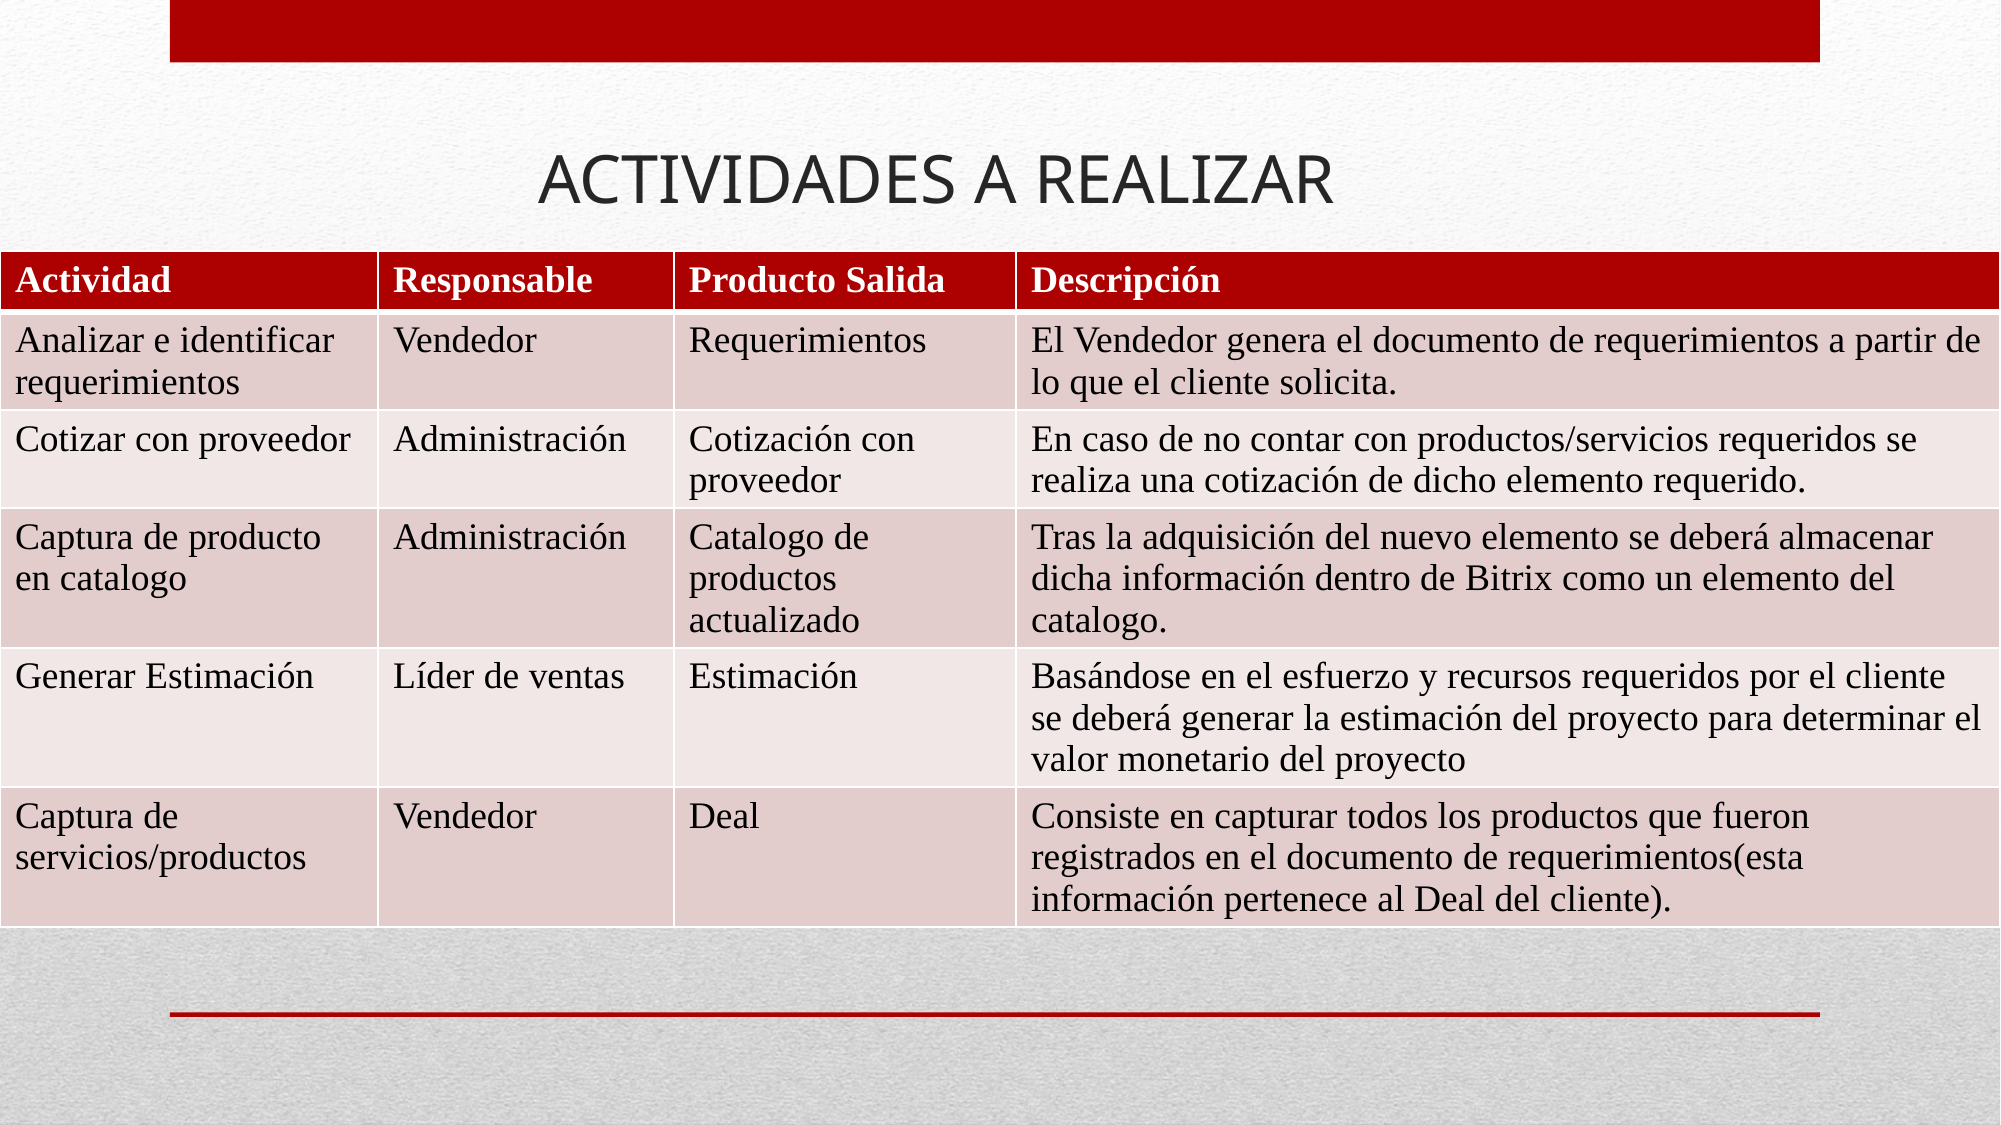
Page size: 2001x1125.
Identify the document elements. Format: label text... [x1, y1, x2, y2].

table_cell Cotización con proveedor [675, 411, 1015, 507]
table_header Actividad [1, 252, 377, 309]
table_header Descripción [1017, 252, 1999, 309]
table_cell Administración [379, 509, 673, 647]
table_cell Tras la adquisición del nuevo elemento se deberá almacenar dicha información dentro de Bitrix como un elemento del catalogo. [1017, 509, 1999, 647]
table_cell En caso de no contar con productos/servicios requeridos se realiza una cotización de dicho elemento requerido. [1017, 411, 1999, 507]
table_cell Estimación [675, 649, 1015, 786]
title Actividades a Realizar [112, 112, 1763, 241]
table_header Responsable [379, 252, 673, 309]
table_cell Basándose en el esfuerzo y recursos requeridos por el cliente se deberá generar la estimación del proyecto para determinar el valor monetario del proyecto [1017, 649, 1999, 786]
table_cell Analizar e identificar requerimientos [1, 315, 377, 409]
table_cell Cotizar con proveedor [1, 411, 377, 507]
table_cell Consiste en capturar todos los productos que fueron registrados en el documento de requerimientos(esta información pertenece al Deal del cliente). [1017, 788, 1999, 926]
table_cell Deal [675, 788, 1015, 926]
table_cell Captura de producto en catalogo [1, 509, 377, 647]
table_cell Administración [379, 411, 673, 507]
table_header Producto Salida [675, 252, 1015, 309]
table_cell Captura de servicios/productos [1, 788, 377, 926]
table_cell El Vendedor genera el documento de requerimientos a partir de lo que el cliente solicita. [1017, 315, 1999, 409]
table_cell Requerimientos [675, 315, 1015, 409]
table_cell Catalogo de productos actualizado [675, 509, 1015, 647]
table_cell Vendedor [379, 315, 673, 409]
table_cell Líder de ventas [379, 649, 673, 786]
table_cell Generar Estimación [1, 649, 377, 786]
table_cell Vendedor [379, 788, 673, 926]
